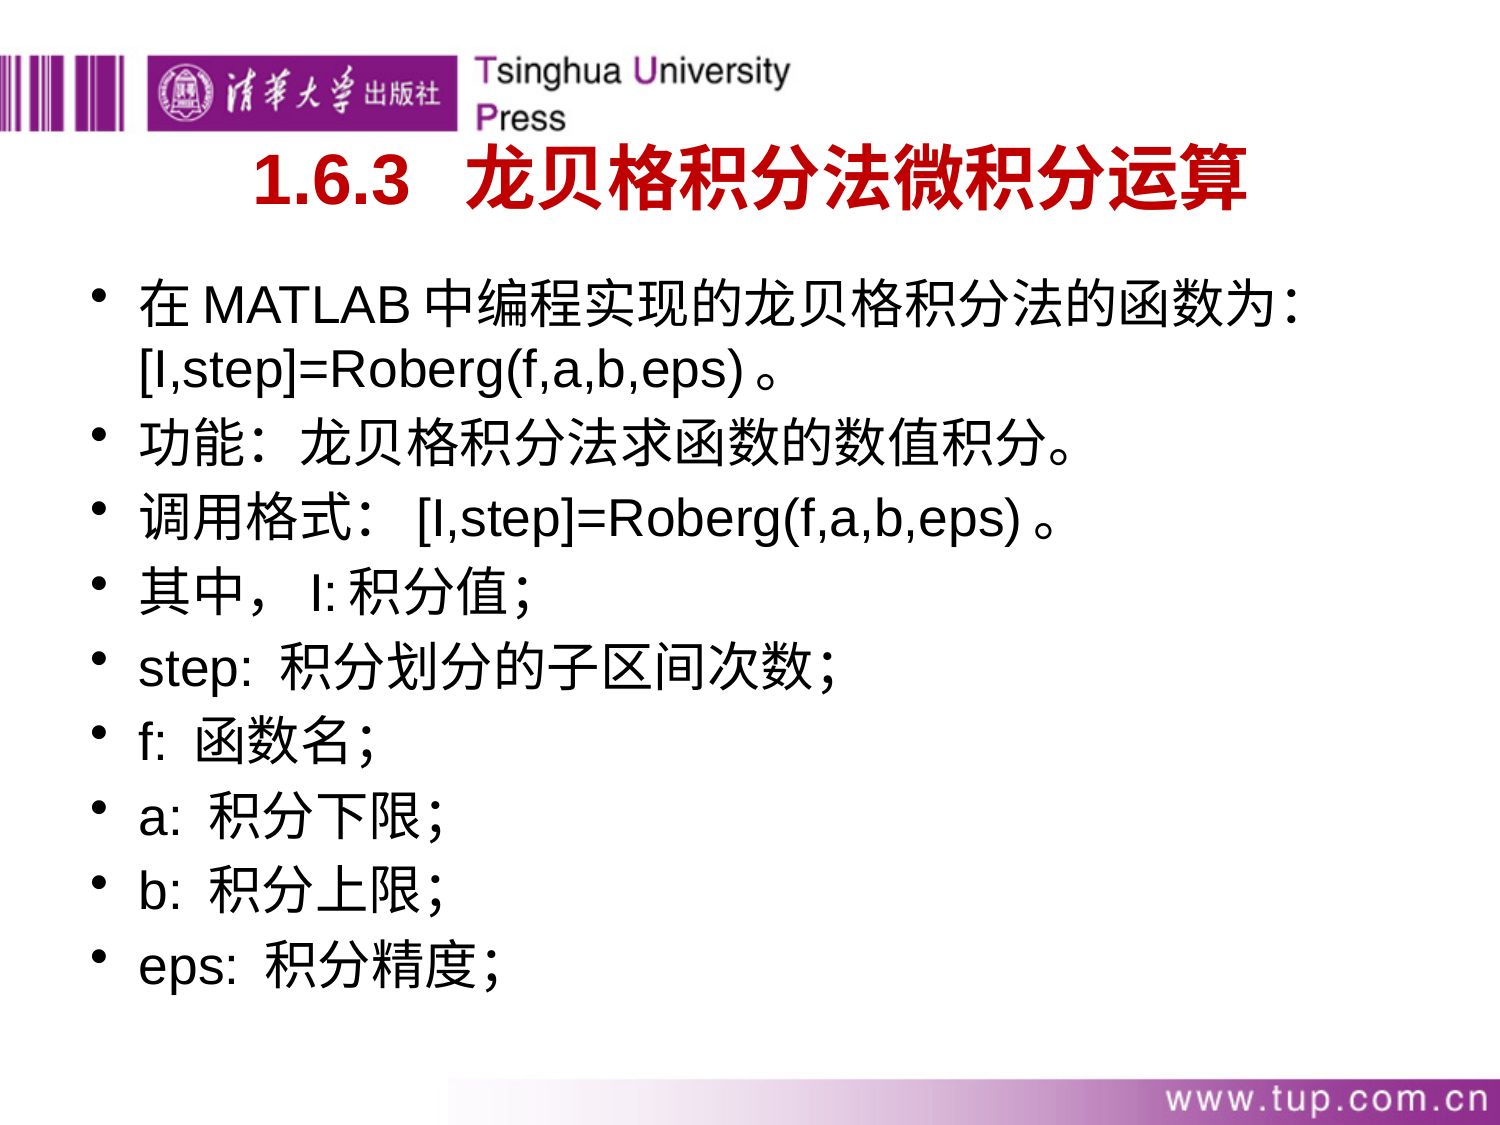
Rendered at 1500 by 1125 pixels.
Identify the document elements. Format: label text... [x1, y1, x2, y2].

list 在MATLAB中编程实现的龙贝格积分法的函数为：[I,step]=Roberg(f,a,b,eps)。 功能：龙贝格积分法求函数的数值积分。 调用格式：[I,step]=Roberg(f,a,b,eps)。 其中，I:积分值； step: 积分划分的子区间次数； f: 函数名； a: 积分下限； b: 积分上限； eps: 积分精度； [74, 262, 1426, 1006]
title 1.6.3 龙贝格积分法微积分运算 [76, 125, 1427, 314]
picture [0, 34, 1500, 149]
picture [0, 1059, 1500, 1125]
